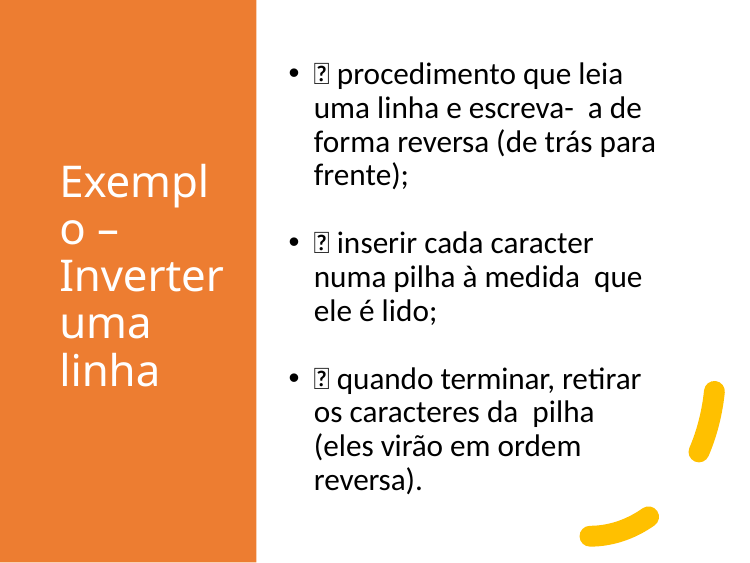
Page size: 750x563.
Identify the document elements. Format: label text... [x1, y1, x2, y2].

text_box [0, 0, 257, 563]
text_box  procedimento que leia uma linha e escreva- a de forma reversa (de trás para frente);  inserir cada caracter numa pilha à medida que ele é lido;  quando terminar, retirar os caracteres da pilha (eles virão em ordem reversa). [273, 48, 699, 507]
title Exemplo – Inverter uma linha [42, 48, 240, 507]
text_box [589, 507, 661, 537]
text_box [699, 368, 717, 452]
text_box [257, 0, 750, 563]
